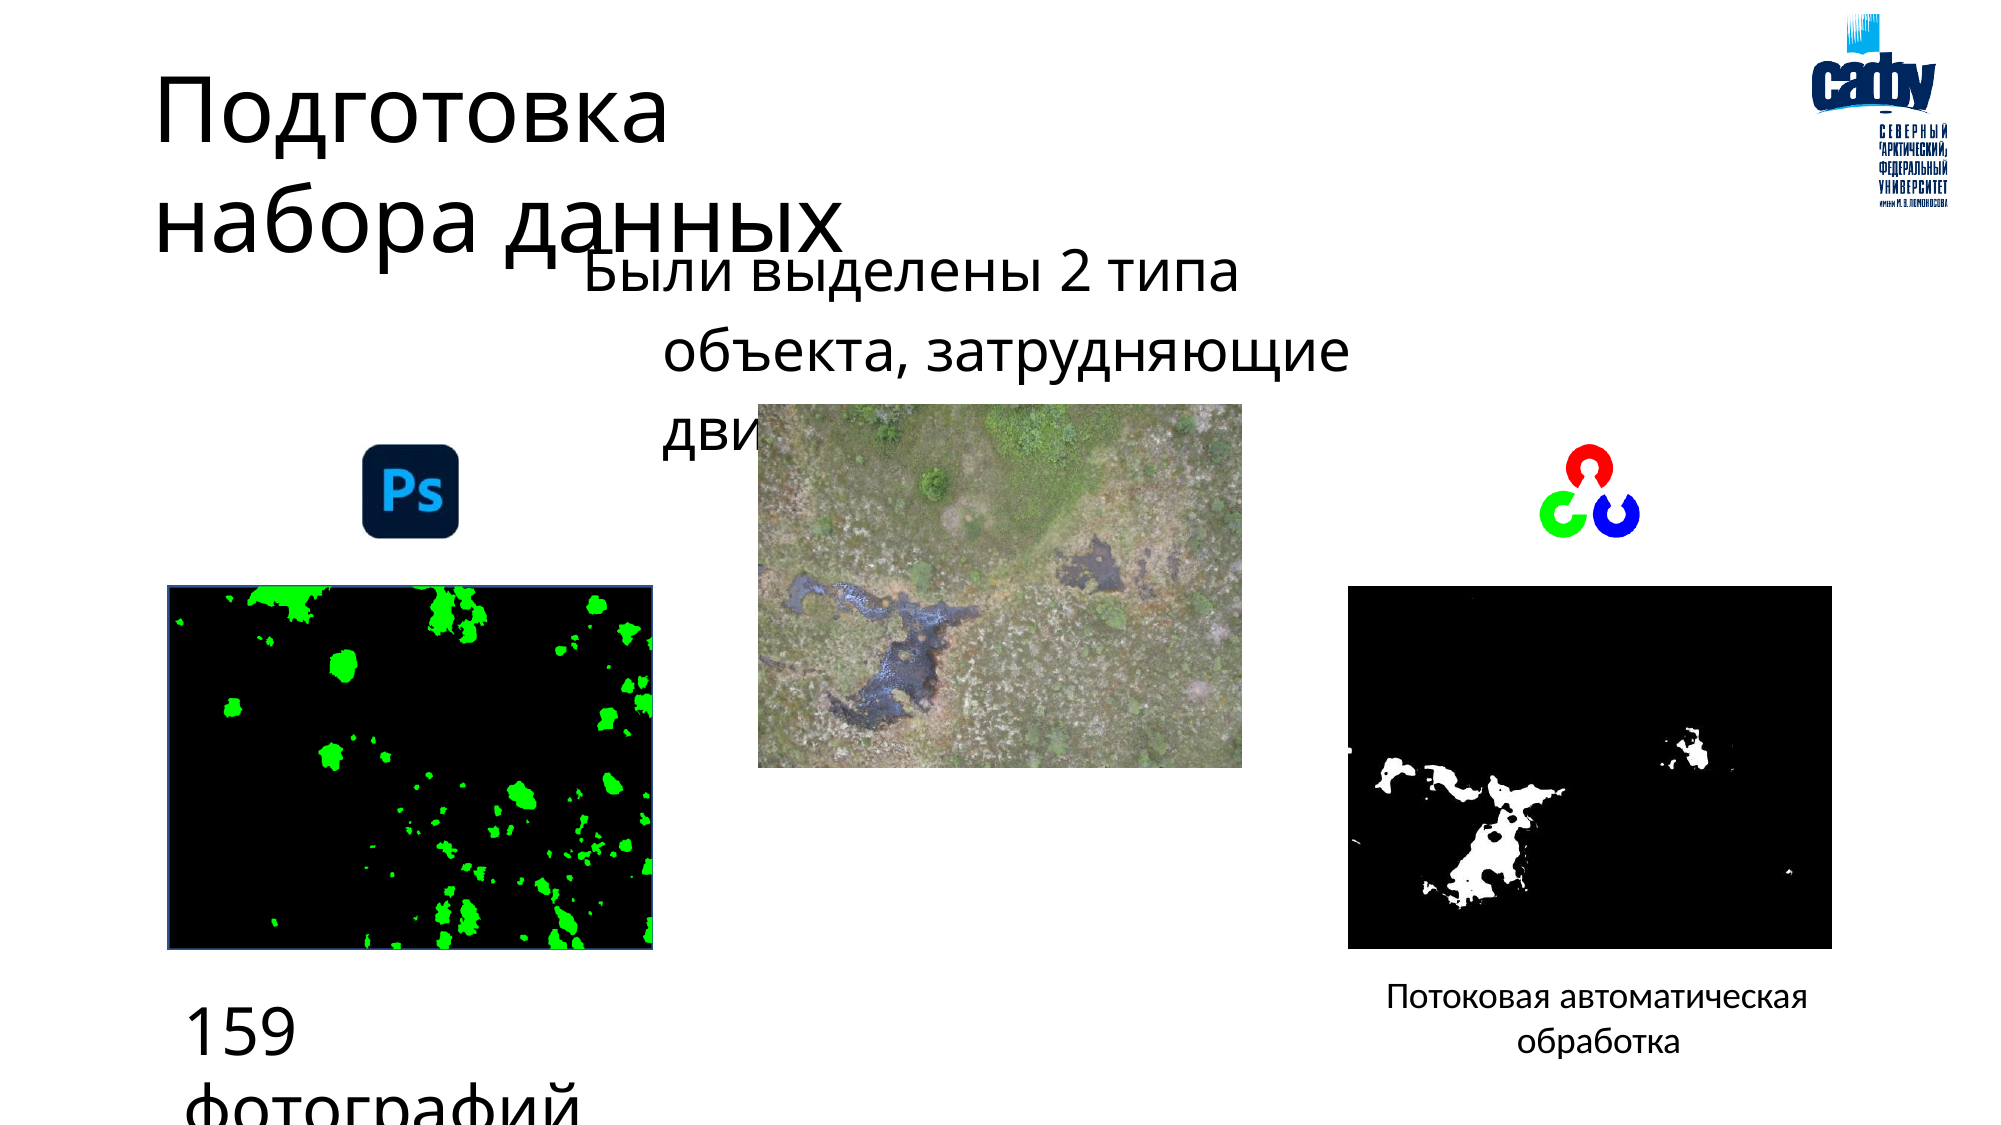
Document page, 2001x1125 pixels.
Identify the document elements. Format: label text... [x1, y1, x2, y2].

text_box Потоковая автоматическая обработка [1384, 969, 1817, 1062]
title Подготовка набора данных [150, 48, 1016, 271]
picture [1539, 444, 1640, 538]
picture [1812, 14, 1948, 207]
picture [1348, 586, 1832, 949]
picture [167, 585, 653, 950]
text_box 159 фотографий Передаем в ИНС [181, 988, 637, 1125]
picture [758, 404, 1242, 768]
text_box Были выделены 2 типа объекта, затрудняющие движение [580, 221, 1371, 463]
picture [361, 444, 459, 539]
